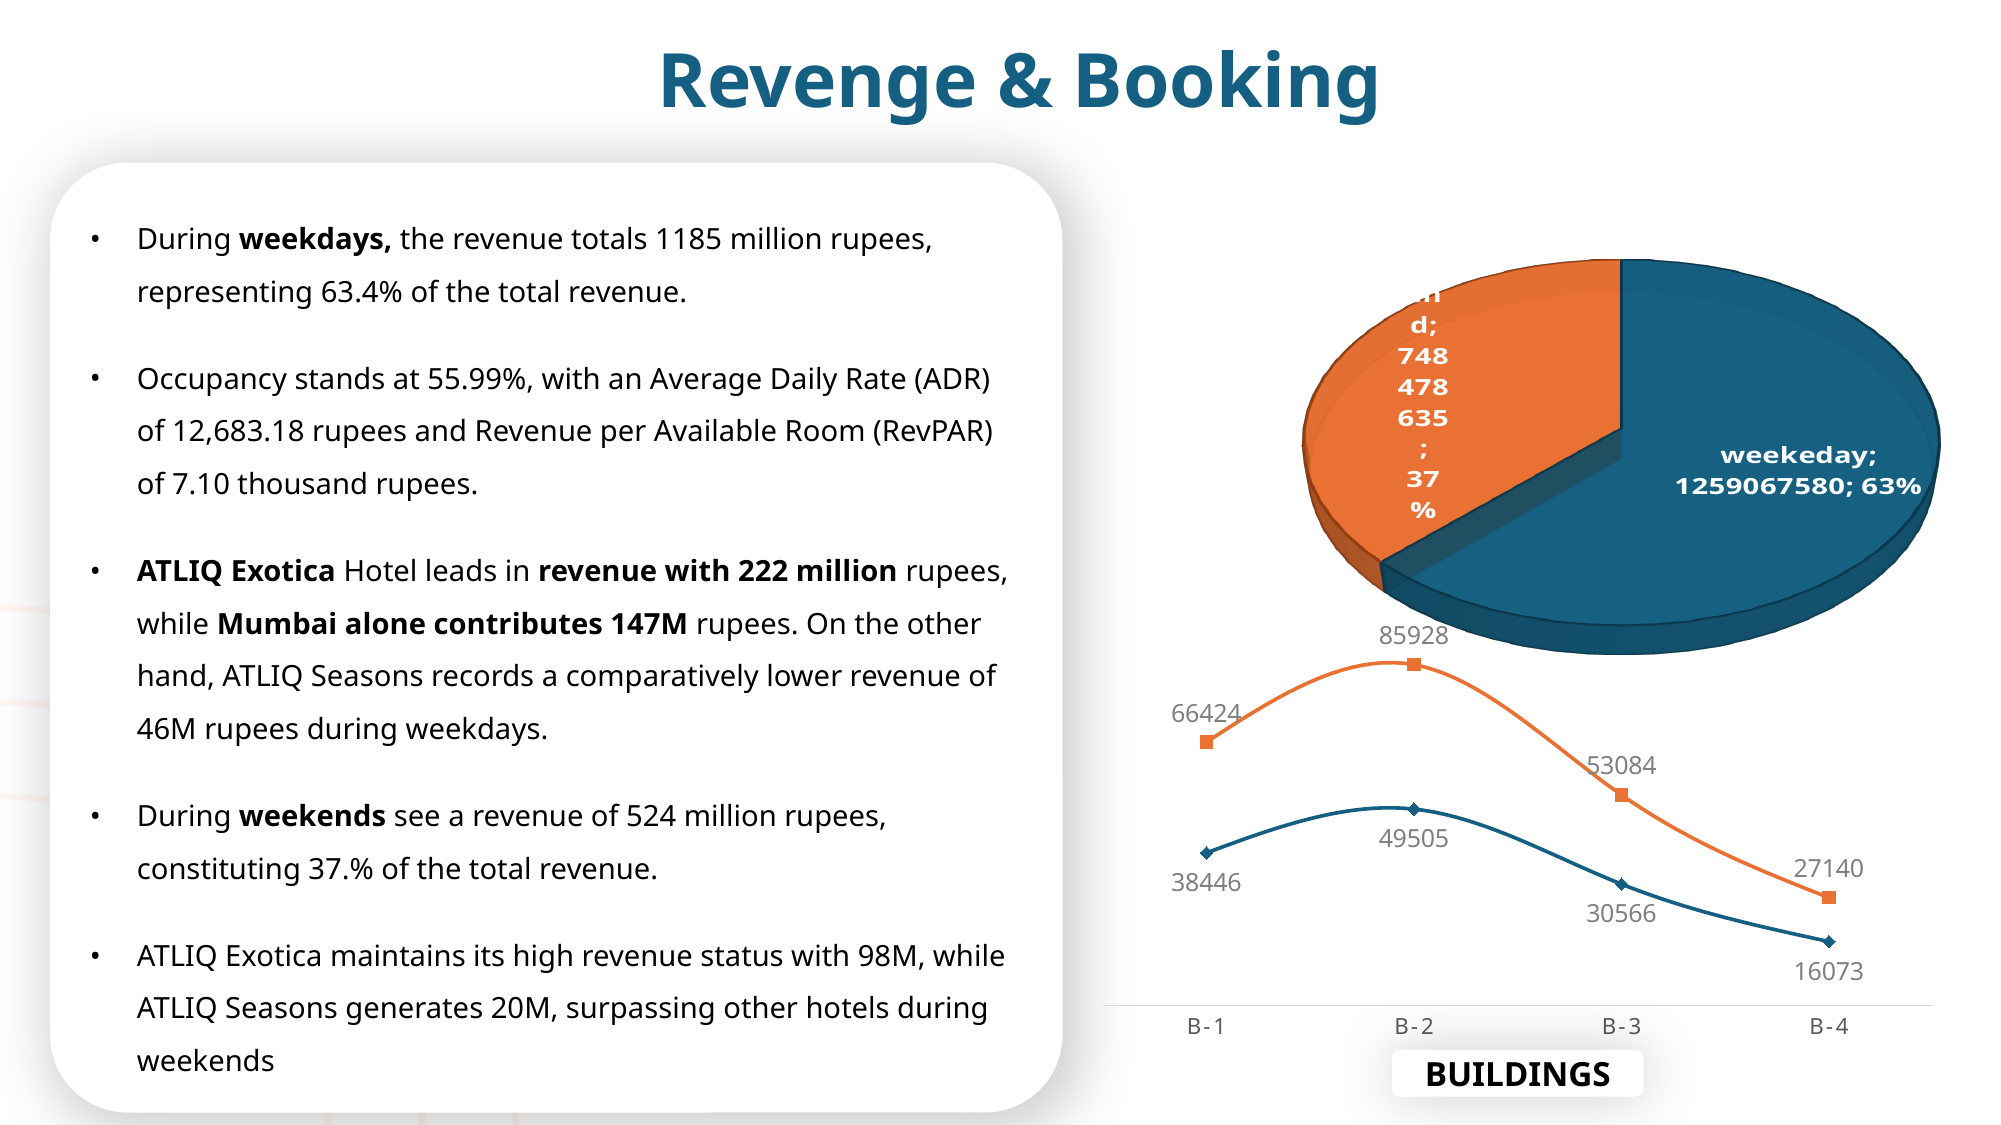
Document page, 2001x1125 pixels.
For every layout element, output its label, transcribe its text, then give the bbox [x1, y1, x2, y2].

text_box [49, 161, 1063, 1114]
text_box Revenge & Booking [444, 24, 1597, 130]
text_box BUILDINGS [1390, 1051, 1646, 1099]
picture [0, 605, 520, 1125]
chart [1084, 49, 1994, 1051]
